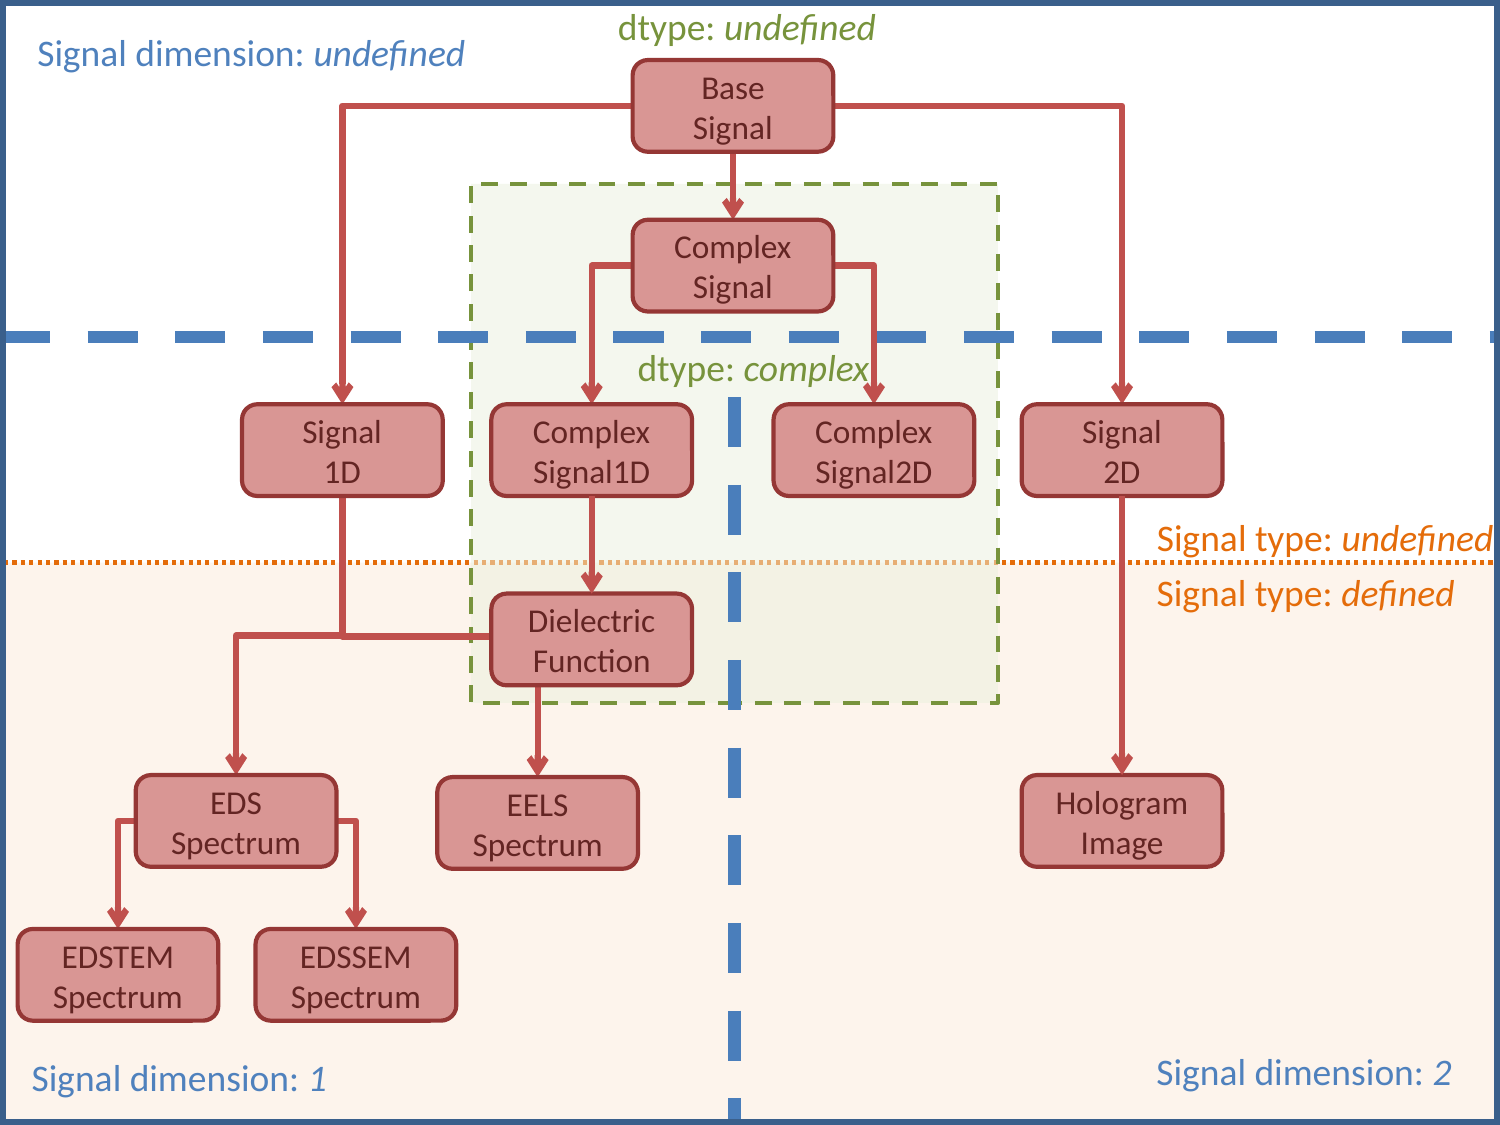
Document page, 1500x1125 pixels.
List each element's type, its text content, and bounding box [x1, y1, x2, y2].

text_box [336, 820, 357, 930]
text_box Signal 1D [239, 402, 445, 499]
text_box Signal 2D [1019, 402, 1225, 499]
text_box EDS Spectrum [133, 772, 339, 869]
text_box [117, 820, 136, 930]
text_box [299, 538, 581, 735]
text_box EELS Spectrum [435, 774, 641, 871]
text_box [735, 343, 1500, 1125]
text_box [0, 0, 1500, 336]
text_box Base Signal [630, 57, 836, 154]
text_box EDSTEM Spectrum [15, 926, 221, 1023]
text_box dtype: complex [638, 346, 827, 397]
text_box Signal type: undefined [1142, 506, 1500, 566]
text_box [0, 345, 734, 1125]
text_box Signal type: defined [1141, 561, 1470, 622]
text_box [833, 105, 1123, 405]
text_box Complex Signal1D [489, 402, 695, 499]
text_box Complex Signal [636, 217, 828, 314]
text_box Signal dimension: 2 [1141, 1040, 1467, 1101]
text_box Hologram Image [1019, 772, 1225, 869]
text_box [149, 582, 294, 689]
text_box Dielectric Function [585, 591, 695, 688]
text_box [342, 105, 633, 405]
text_box Signal dimension: 1 [16, 1046, 342, 1107]
text_box Signal dimension: undefined [22, 21, 481, 82]
text_box Complex Signal2D [771, 402, 977, 499]
text_box EDSSEM Spectrum [253, 926, 459, 1023]
text_box dtype: undefined [603, 0, 891, 56]
